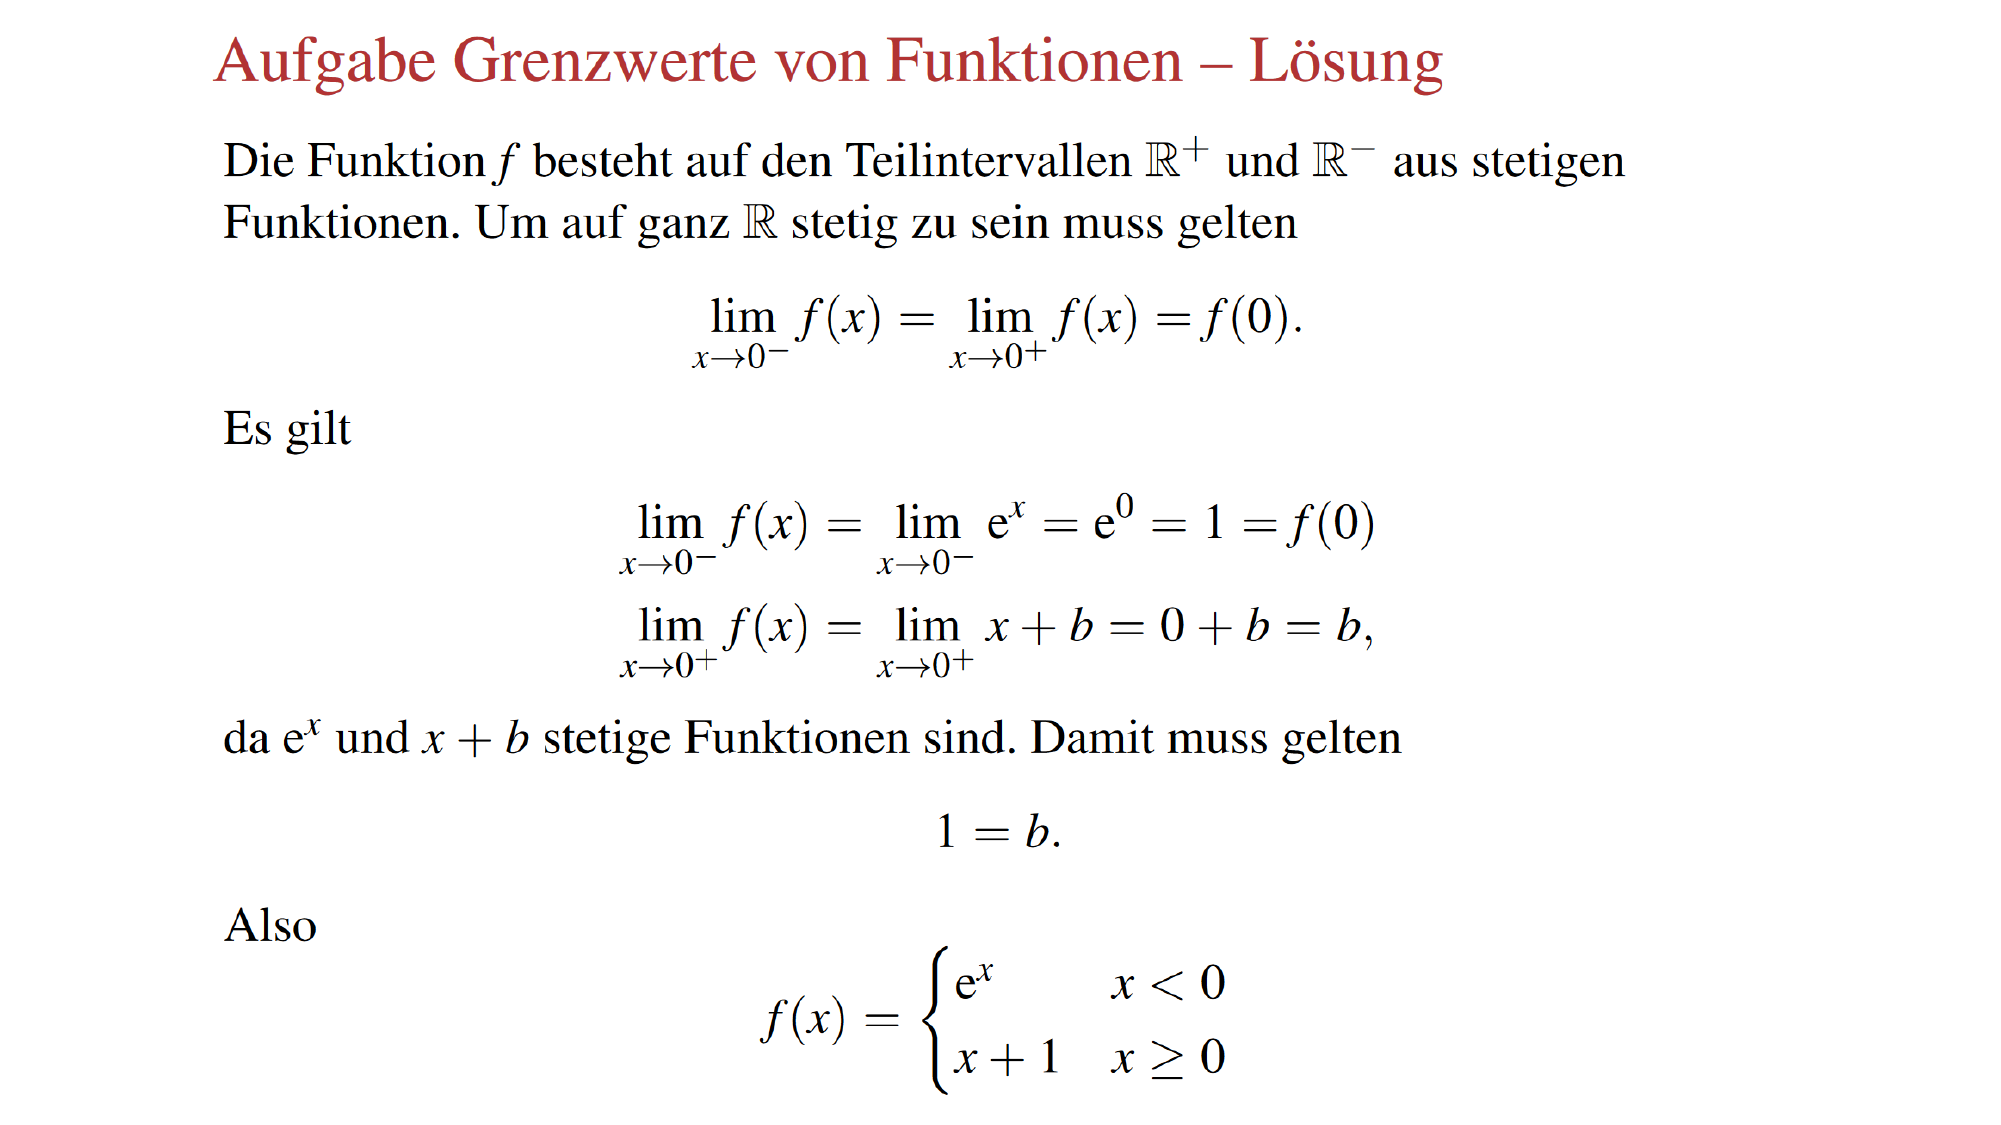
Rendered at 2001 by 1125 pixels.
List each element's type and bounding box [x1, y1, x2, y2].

picture [180, 0, 1819, 1125]
